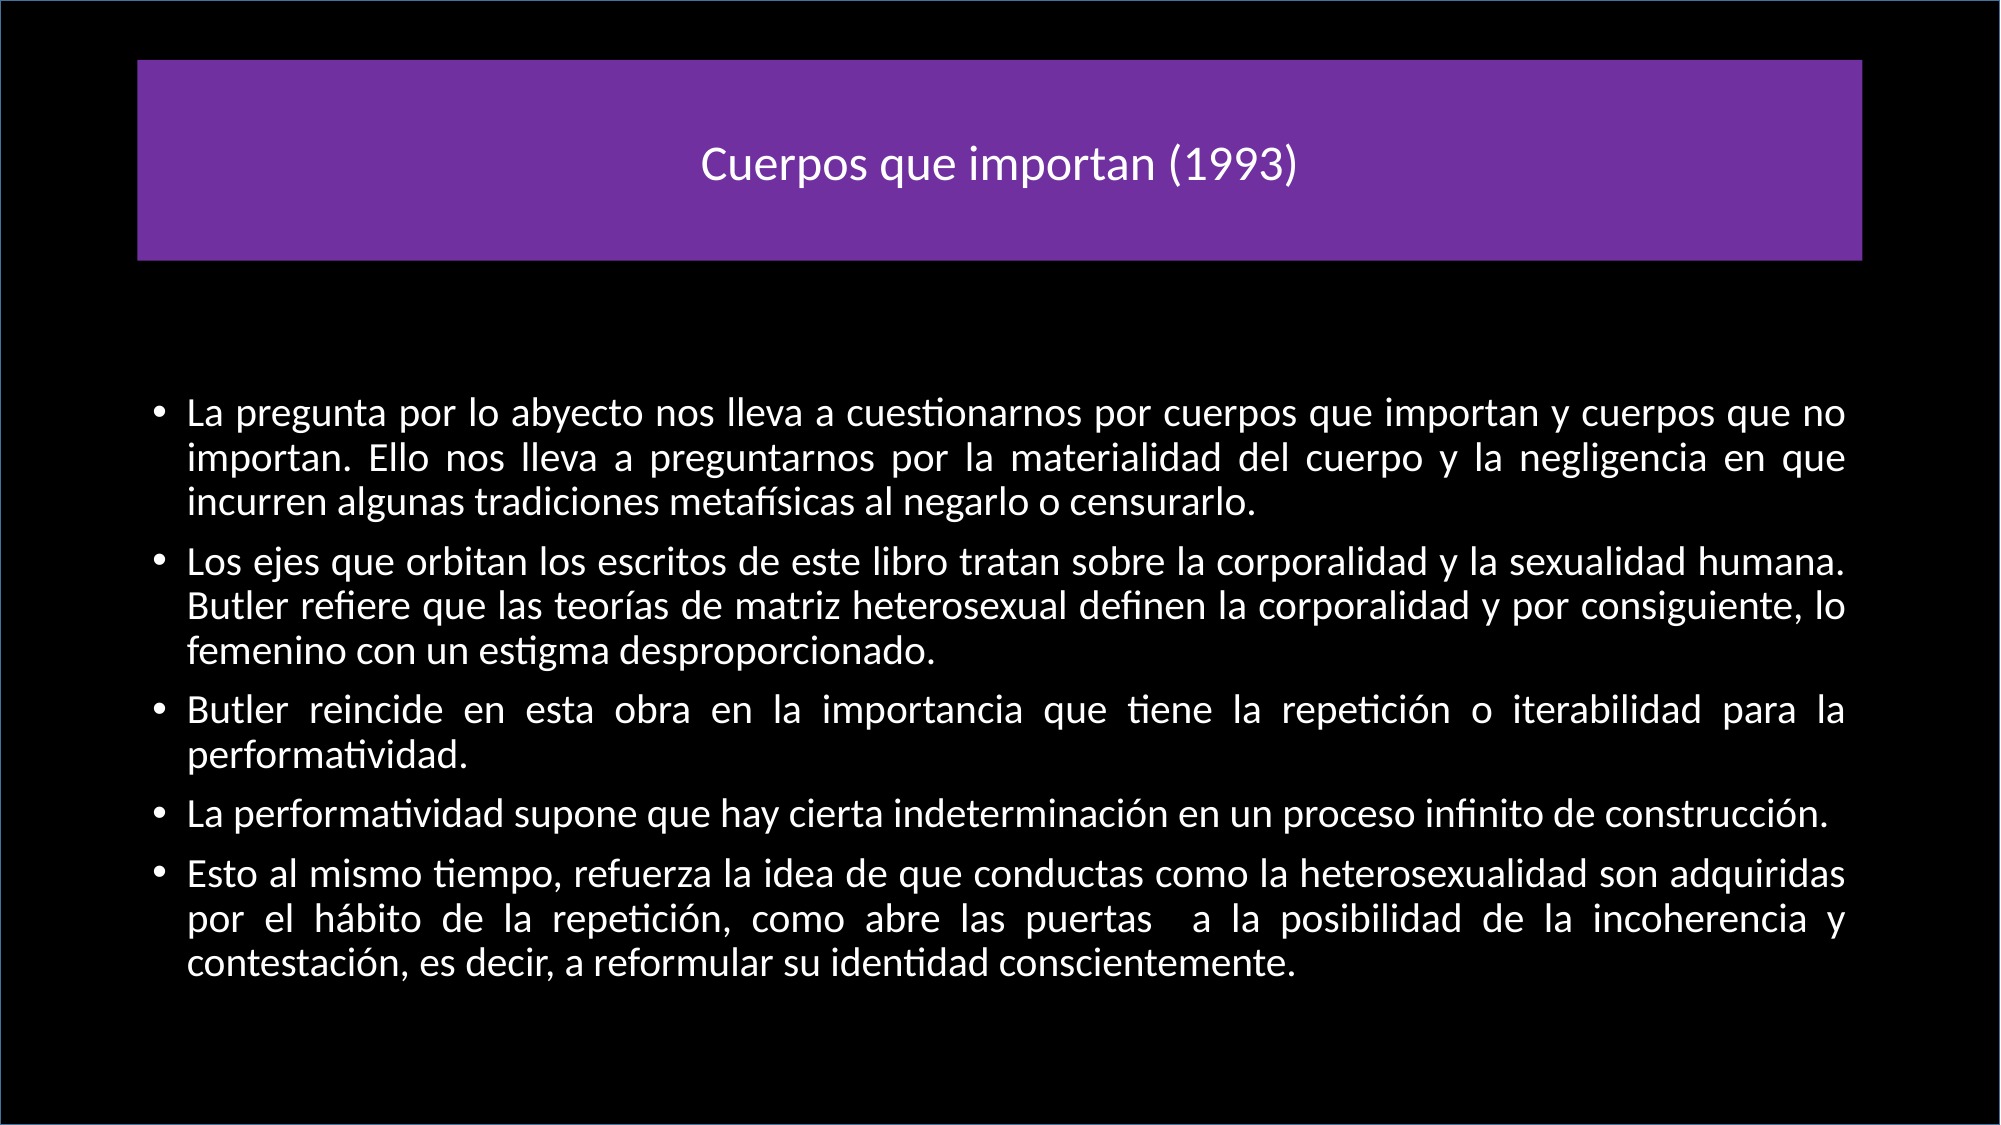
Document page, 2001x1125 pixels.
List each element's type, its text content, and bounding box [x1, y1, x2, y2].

text_box [0, 0, 2000, 1125]
list La pregunta por lo abyecto nos lleva a cuestionarnos por cuerpos que importan y cuerpos que no importan. Ello nos lleva a preguntarnos por la materialidad del cuerpo y la negligencia en que incurren algunas tradiciones metafísicas al negarlo o censurarlo. Los ejes que orbitan los escritos de este libro tratan sobre la corporalidad y la sexualidad humana. Butler refiere que las teorías de matriz heterosexual definen la corporalidad y por consiguiente, lo femenino con un estigma desproporcionado. Butler reincide en esta obra en la importancia que tiene la repetición o iterabilidad para la performatividad. La performatividad supone que hay cierta indeterminación en un proceso infinito de construcción. Esto al mismo tiempo, refuerza la idea de que conductas como la heterosexualidad son adquiridas por el hábito de la repetición, como abre las puertas a la posibilidad de la incoherencia y contestación, es decir, a reformular su identidad conscientemente. [137, 383, 1863, 1014]
title Cuerpos que importan (1993) [137, 59, 1863, 261]
